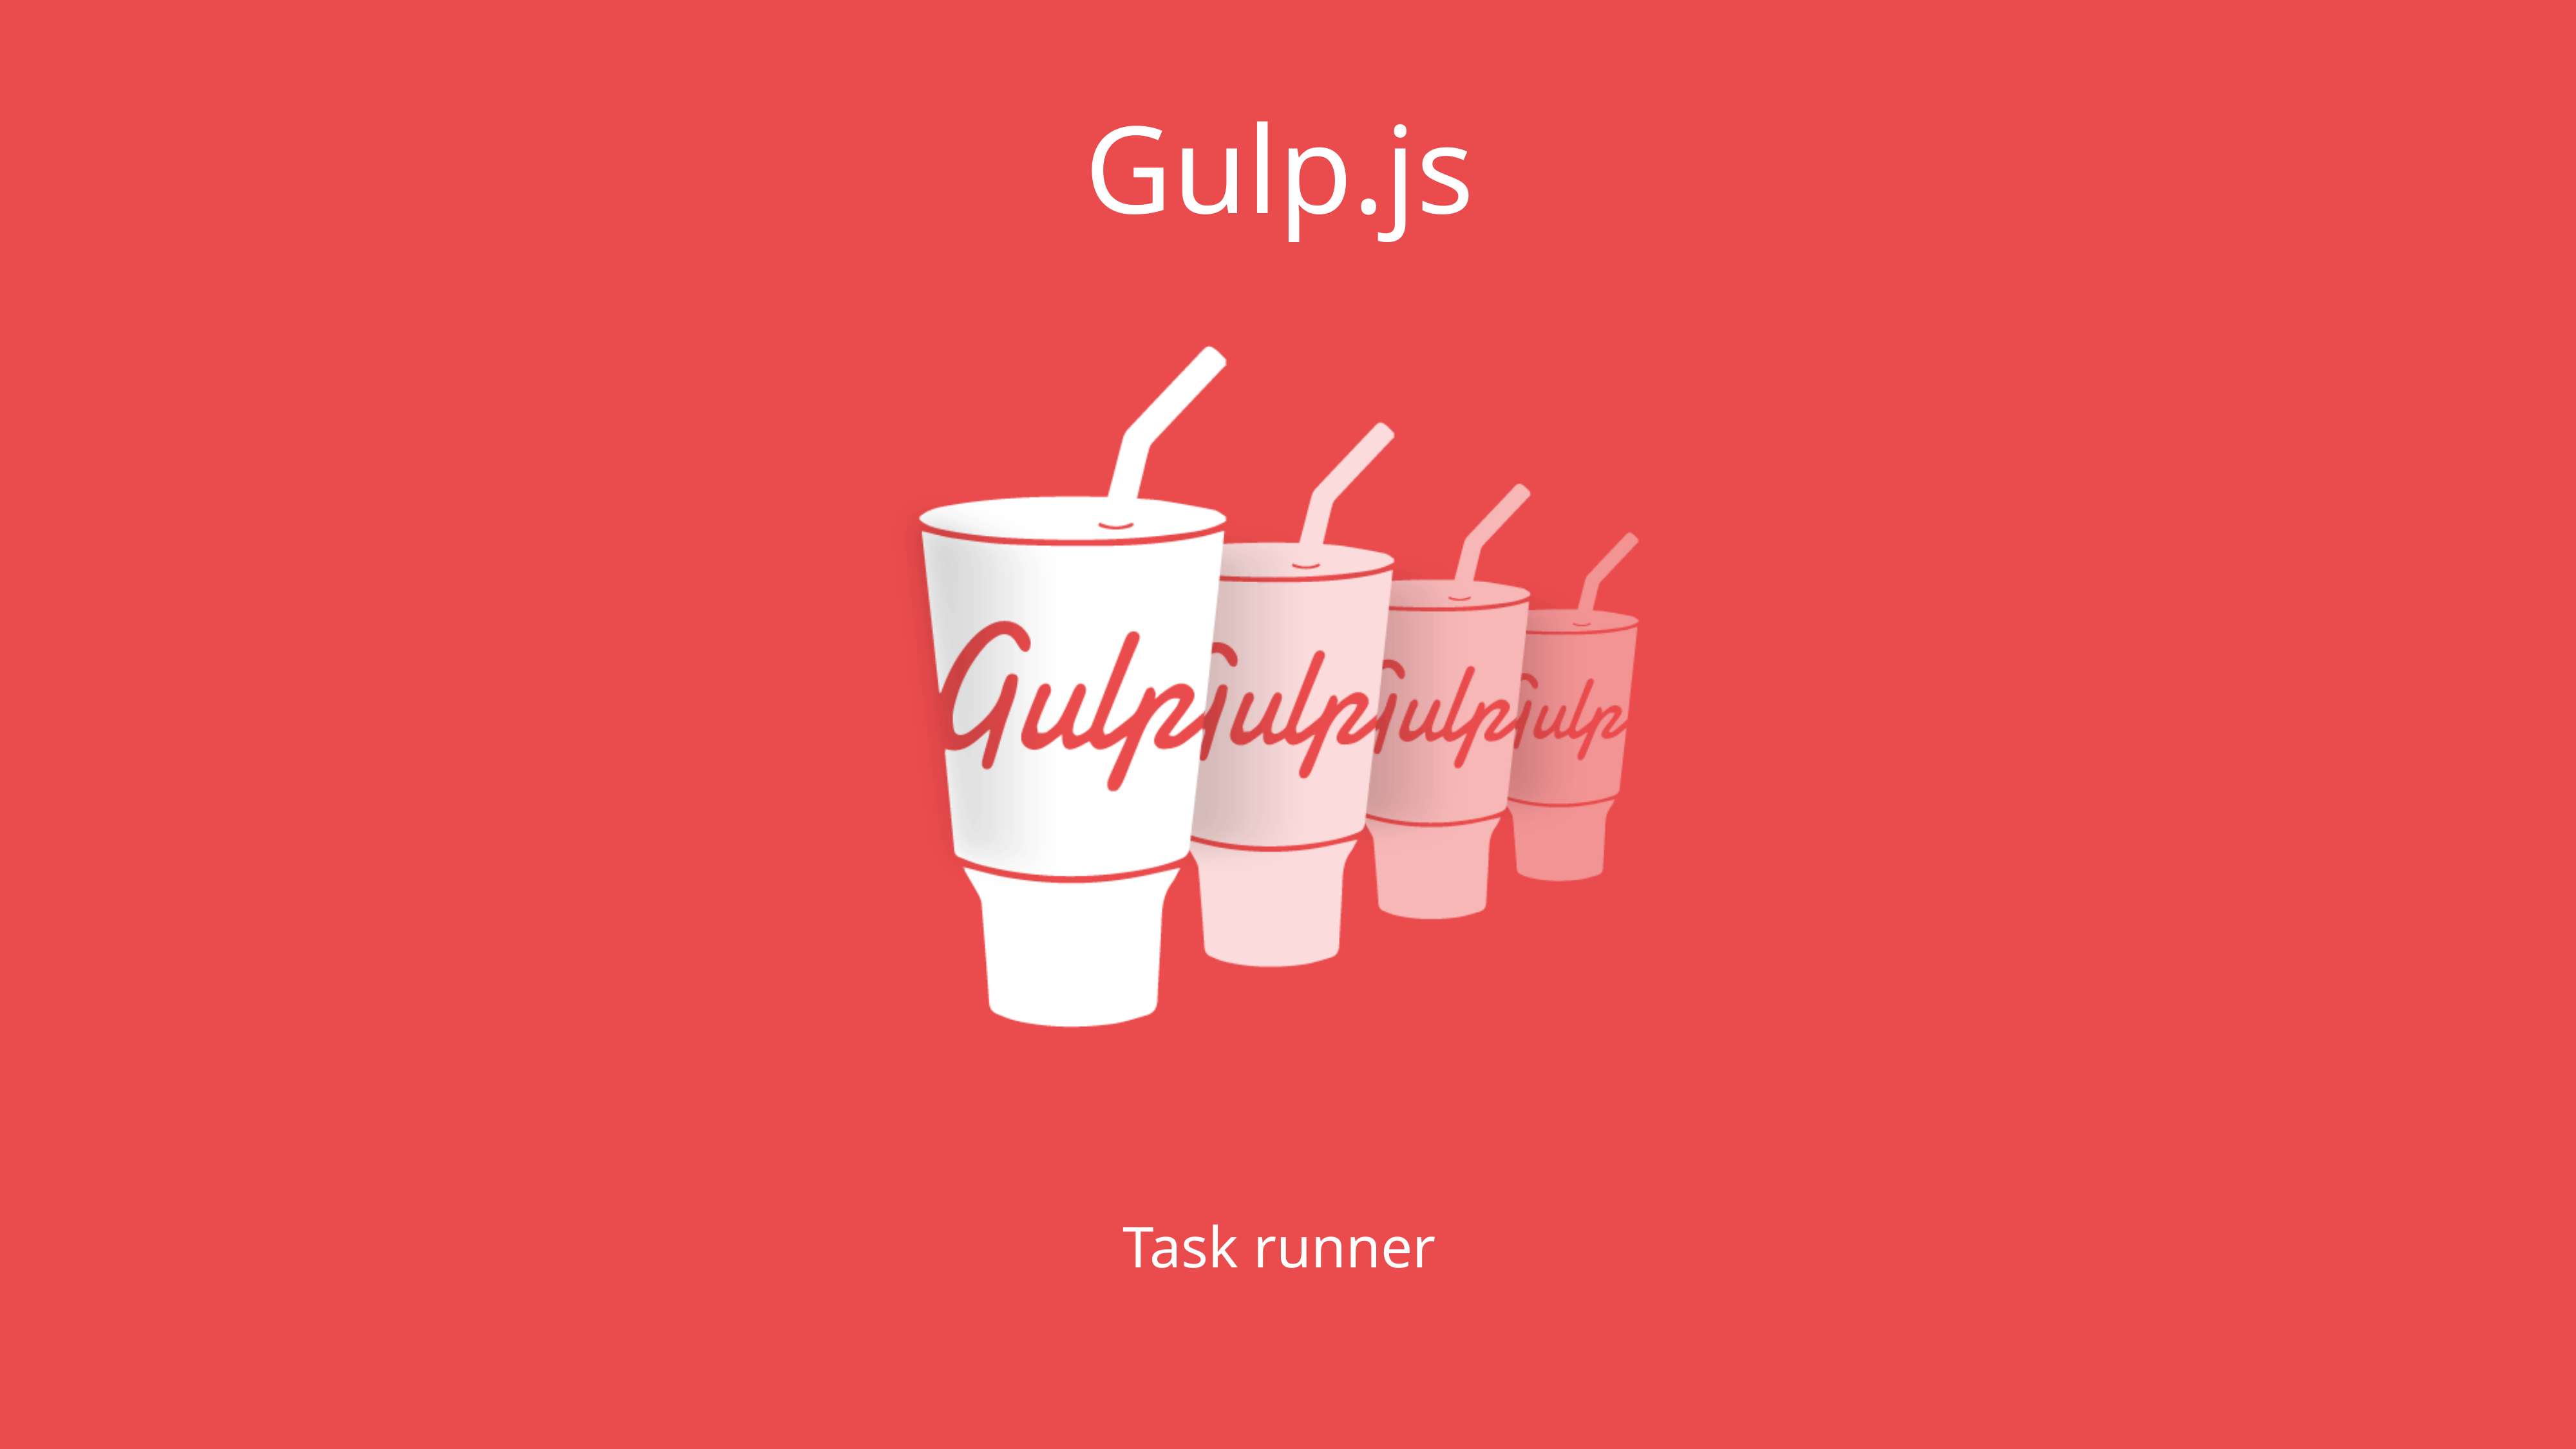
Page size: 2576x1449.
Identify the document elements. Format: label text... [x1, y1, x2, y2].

subtitle Task runner [502, 1203, 2058, 1372]
title Gulp.js [502, 0, 2058, 246]
picture [635, 331, 1924, 1083]
